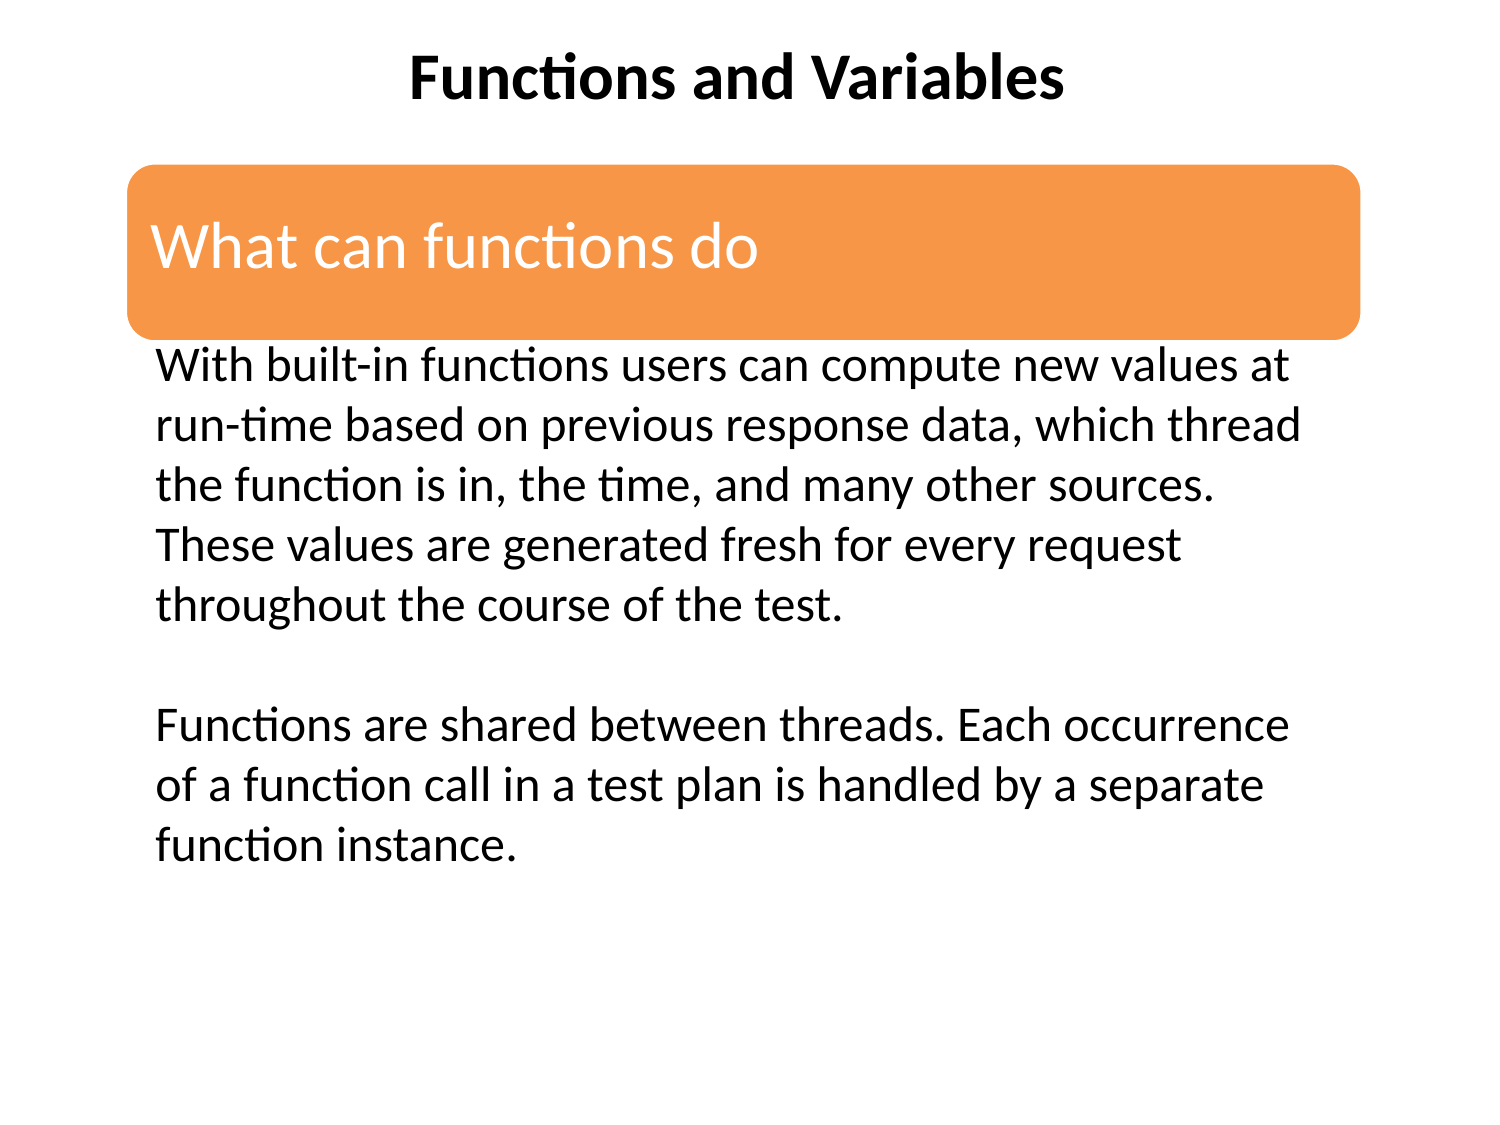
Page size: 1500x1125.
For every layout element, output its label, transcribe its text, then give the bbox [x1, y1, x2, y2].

text_box With built-in functions users can compute new values at run-time based on previous response data, which thread the function is in, the time, and many other sources. These values are generated fresh for every request throughout the course of the test. Functions are shared between threads. Each occurrence of a function call in a test plan is handled by a separate function instance. [140, 435, 1348, 929]
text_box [124, 162, 1363, 426]
text_box Functions and Variables [137, 24, 1338, 150]
